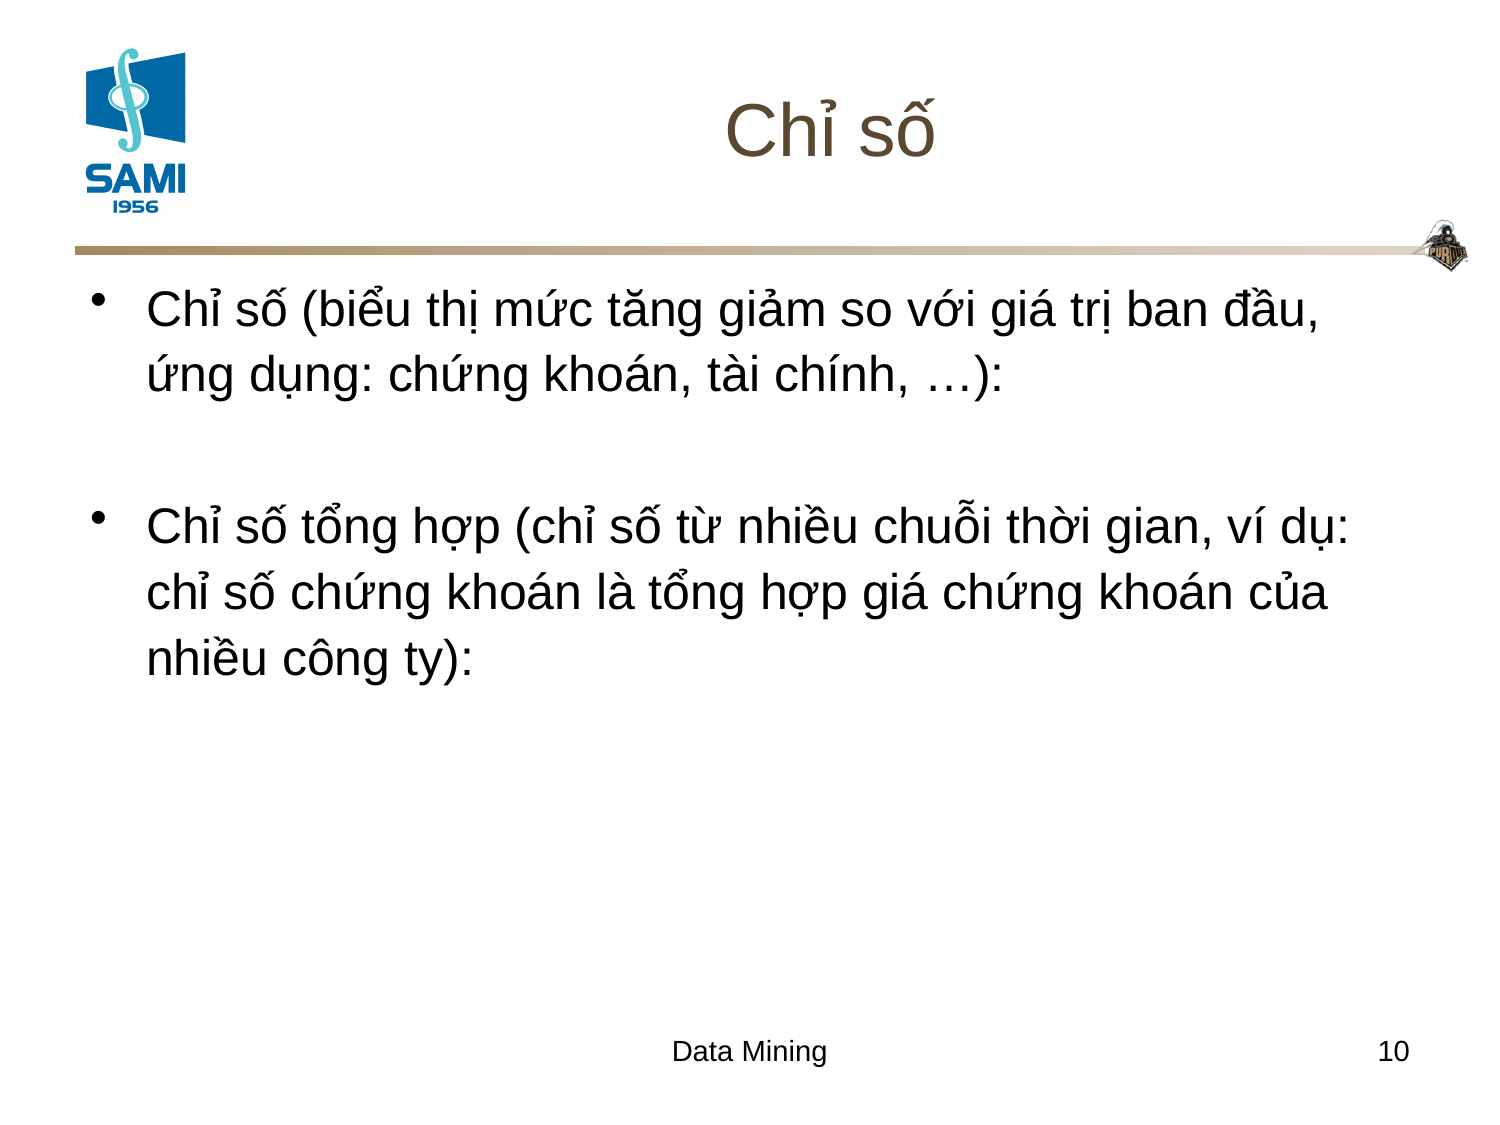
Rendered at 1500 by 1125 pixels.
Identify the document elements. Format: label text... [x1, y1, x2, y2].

slide_number 10 [1074, 1024, 1425, 1103]
picture [1410, 218, 1469, 273]
title Chỉ số [237, 32, 1425, 221]
footer Data Mining [512, 1024, 988, 1103]
picture [75, 44, 195, 219]
